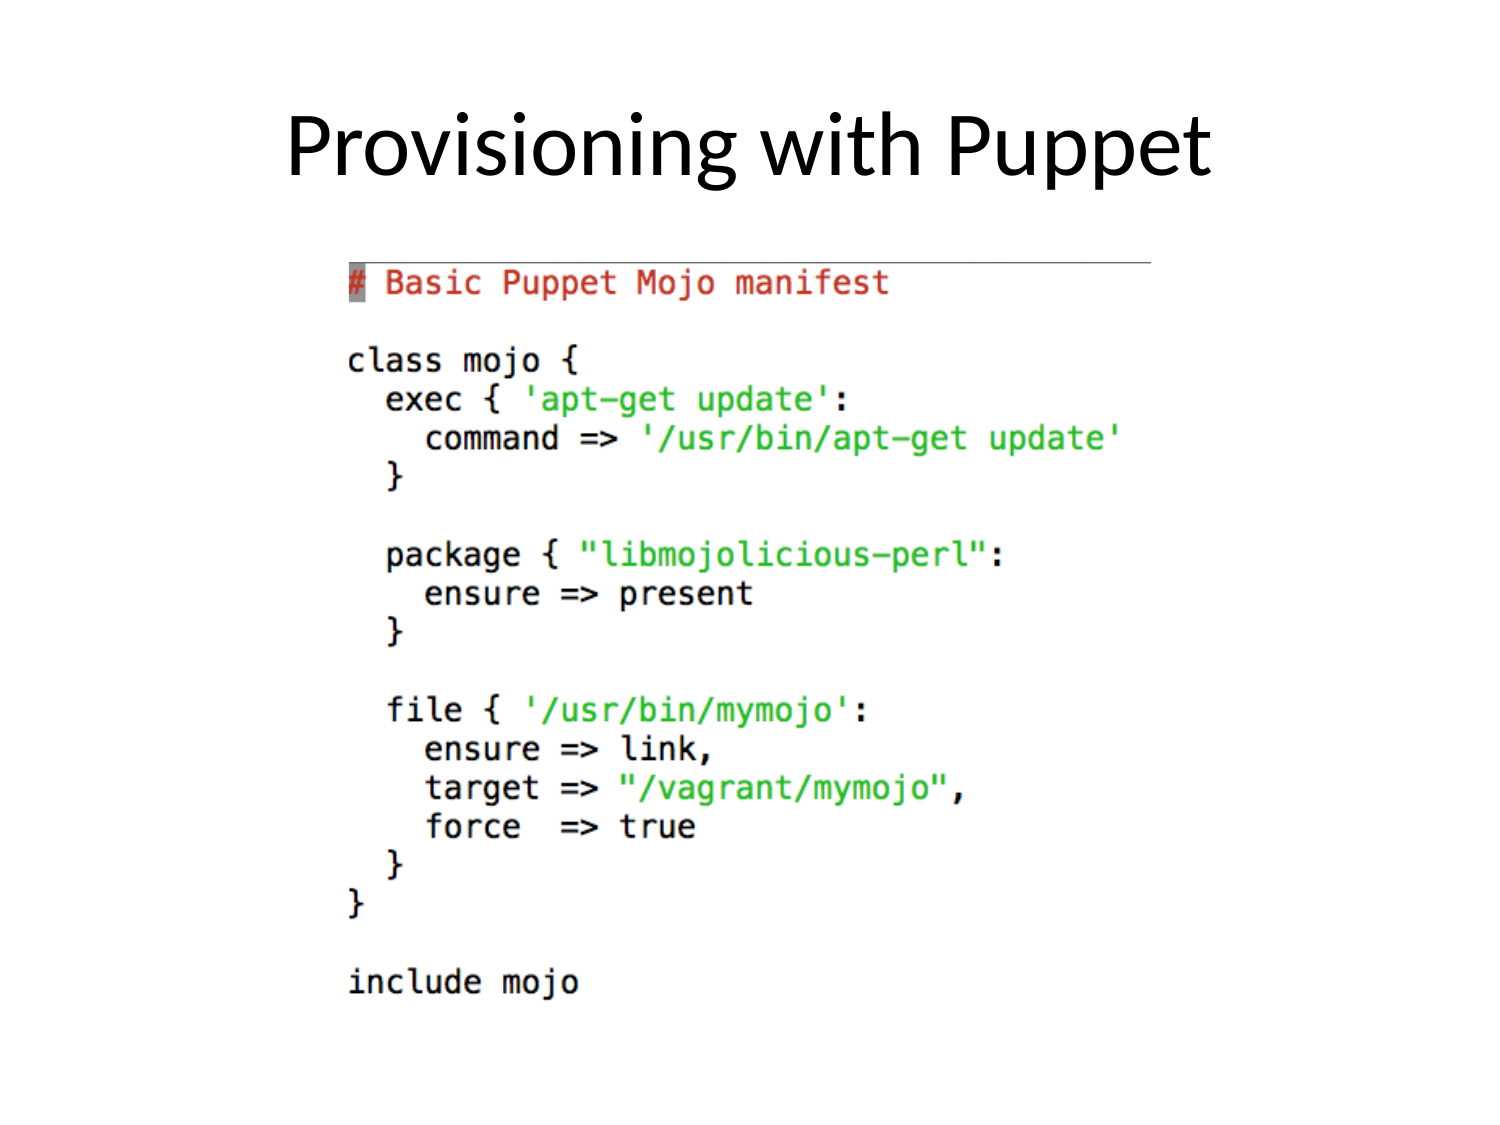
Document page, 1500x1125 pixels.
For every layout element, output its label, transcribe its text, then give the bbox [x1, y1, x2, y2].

text_box [348, 262, 1152, 1005]
title Provisioning with Puppet [75, 45, 1425, 233]
